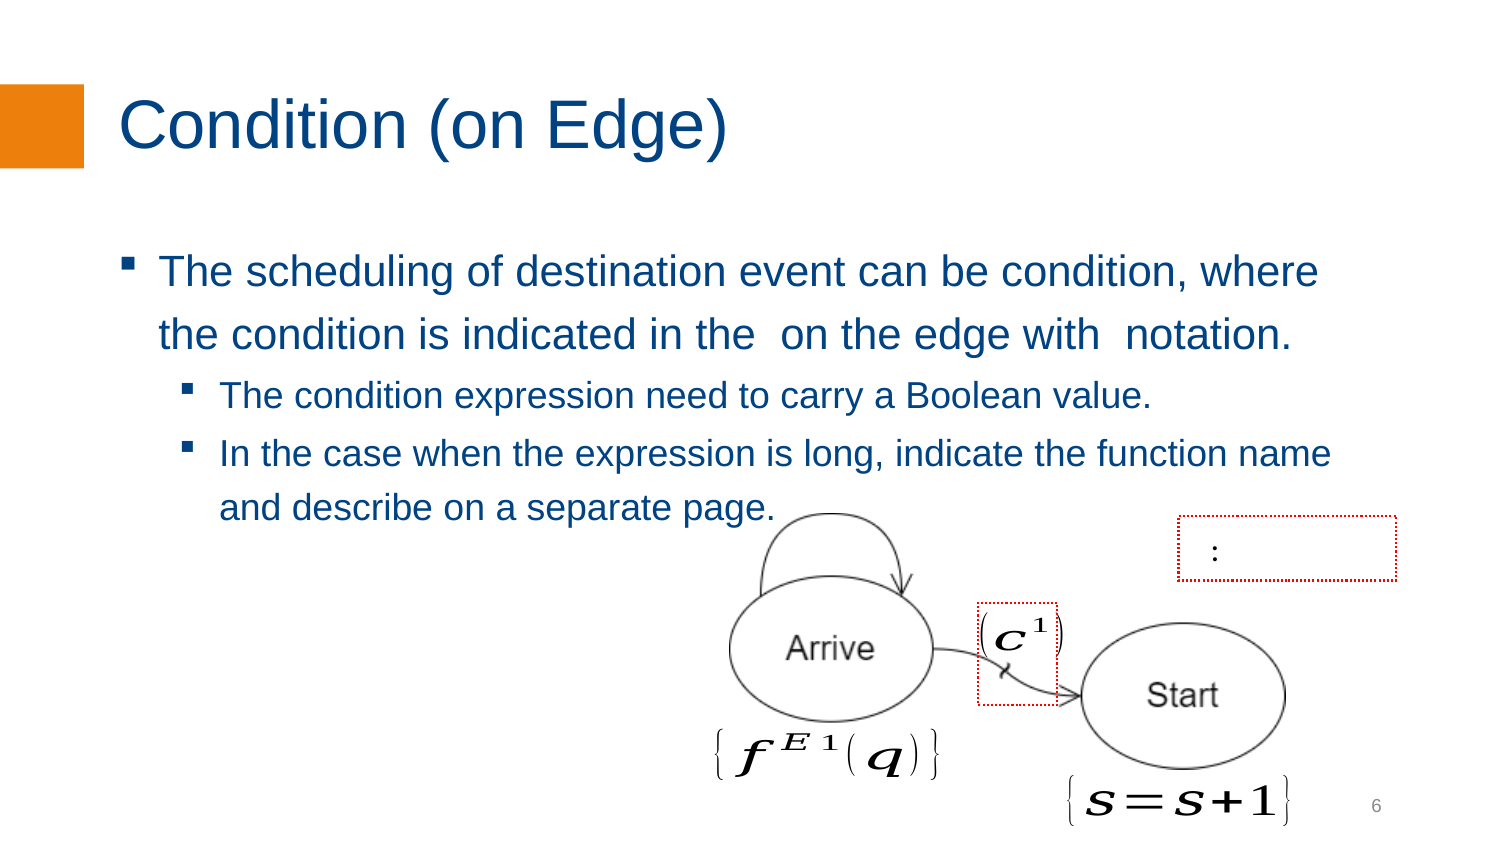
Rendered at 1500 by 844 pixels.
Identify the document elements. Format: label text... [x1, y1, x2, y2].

slide_number 6 [1275, 782, 1397, 827]
title Condition (on Edge) [103, 44, 1397, 208]
text_box [1286, 515, 1397, 582]
picture [729, 513, 1286, 770]
